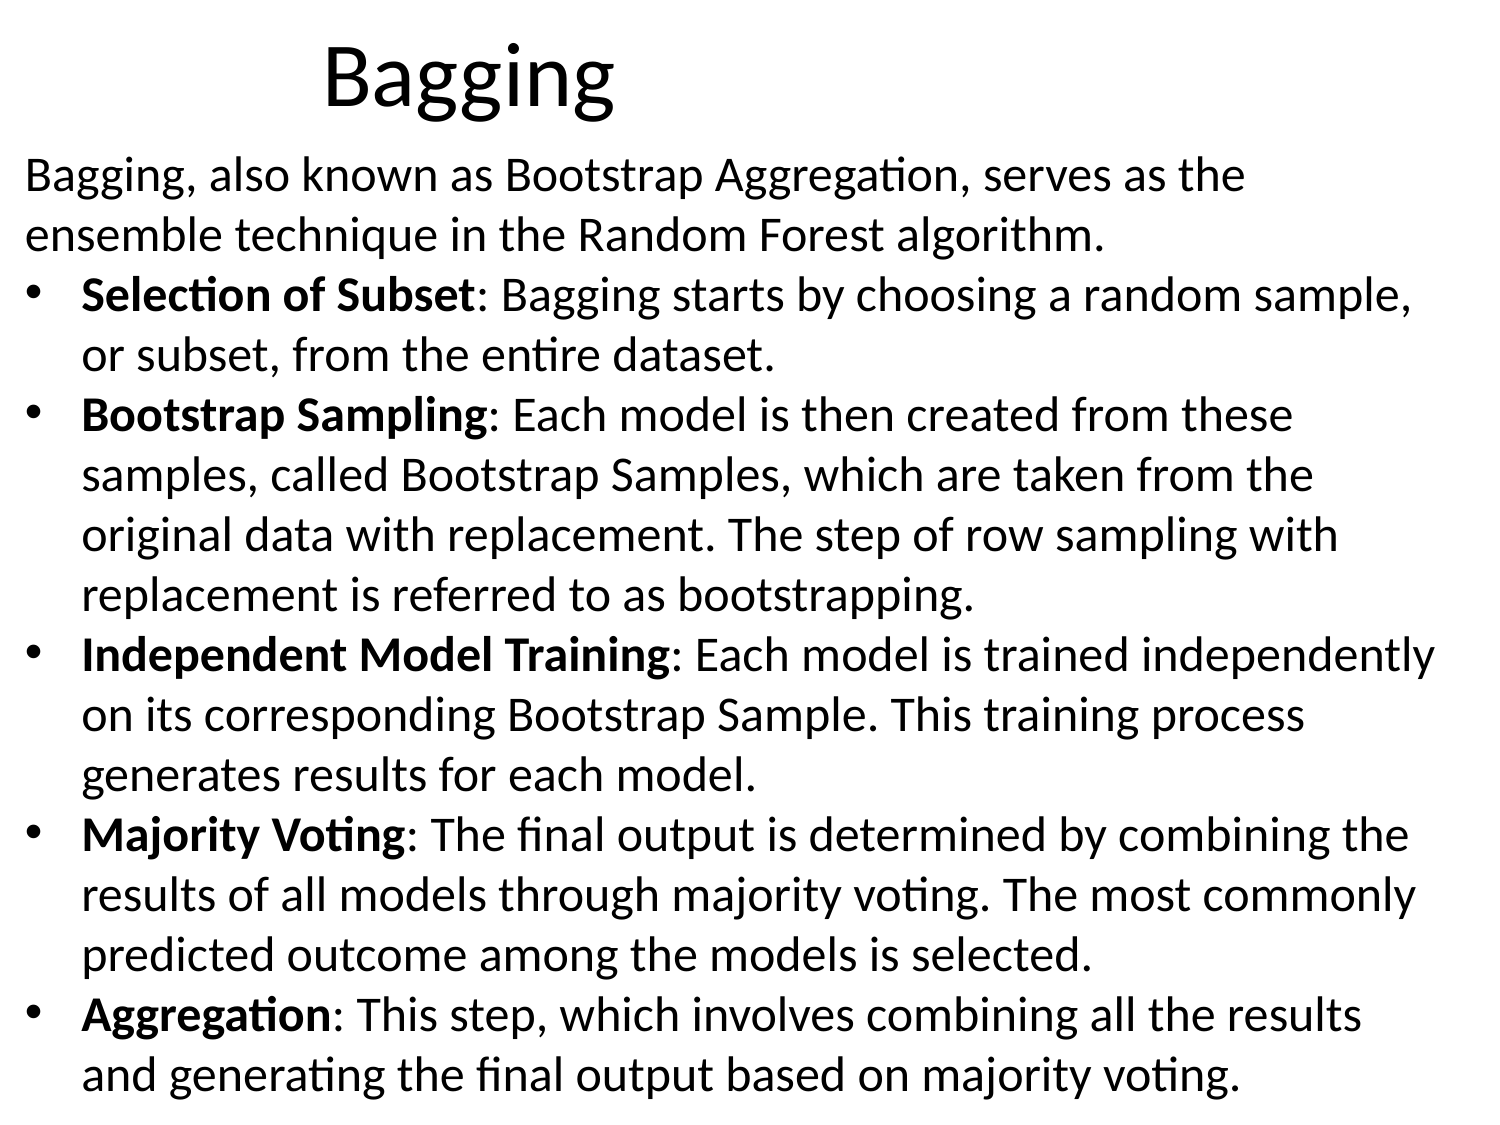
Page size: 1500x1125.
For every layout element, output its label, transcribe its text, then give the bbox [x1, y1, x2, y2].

list Bagging, also known as Bootstrap Aggregation, serves as the ensemble technique in the Random Forest algorithm. Selection of Subset: Bagging starts by choosing a random sample, or subset, from the entire dataset. Bootstrap Sampling: Each model is then created from these samples, called Bootstrap Samples, which are taken from the original data with replacement. The step of row sampling with replacement is referred to as bootstrapping. Independent Model Training: Each model is trained independently on its corresponding Bootstrap Sample. This training process generates results for each model. Majority Voting: The final output is determined by combining the results of all models through majority voting. The most commonly predicted outcome among the models is selected. Aggregation: This step, which involves combining all the results and generating the final output based on majority voting. [24, 141, 1448, 1112]
title Bagging [322, 14, 1175, 138]
